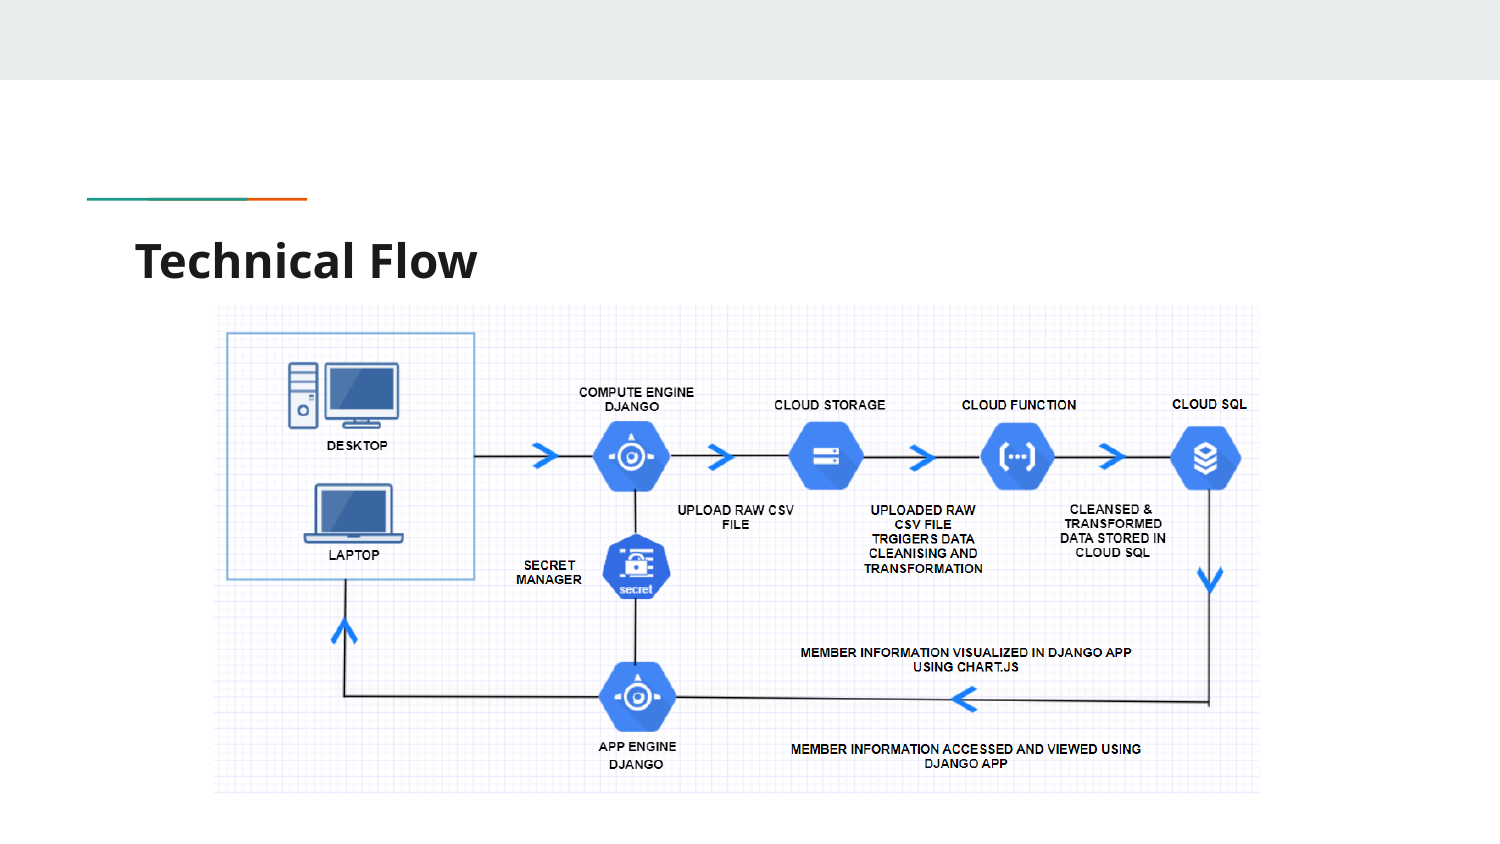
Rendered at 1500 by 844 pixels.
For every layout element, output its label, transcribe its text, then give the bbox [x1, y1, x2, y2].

picture [214, 303, 1261, 794]
title Technical Flow [119, 216, 1381, 305]
